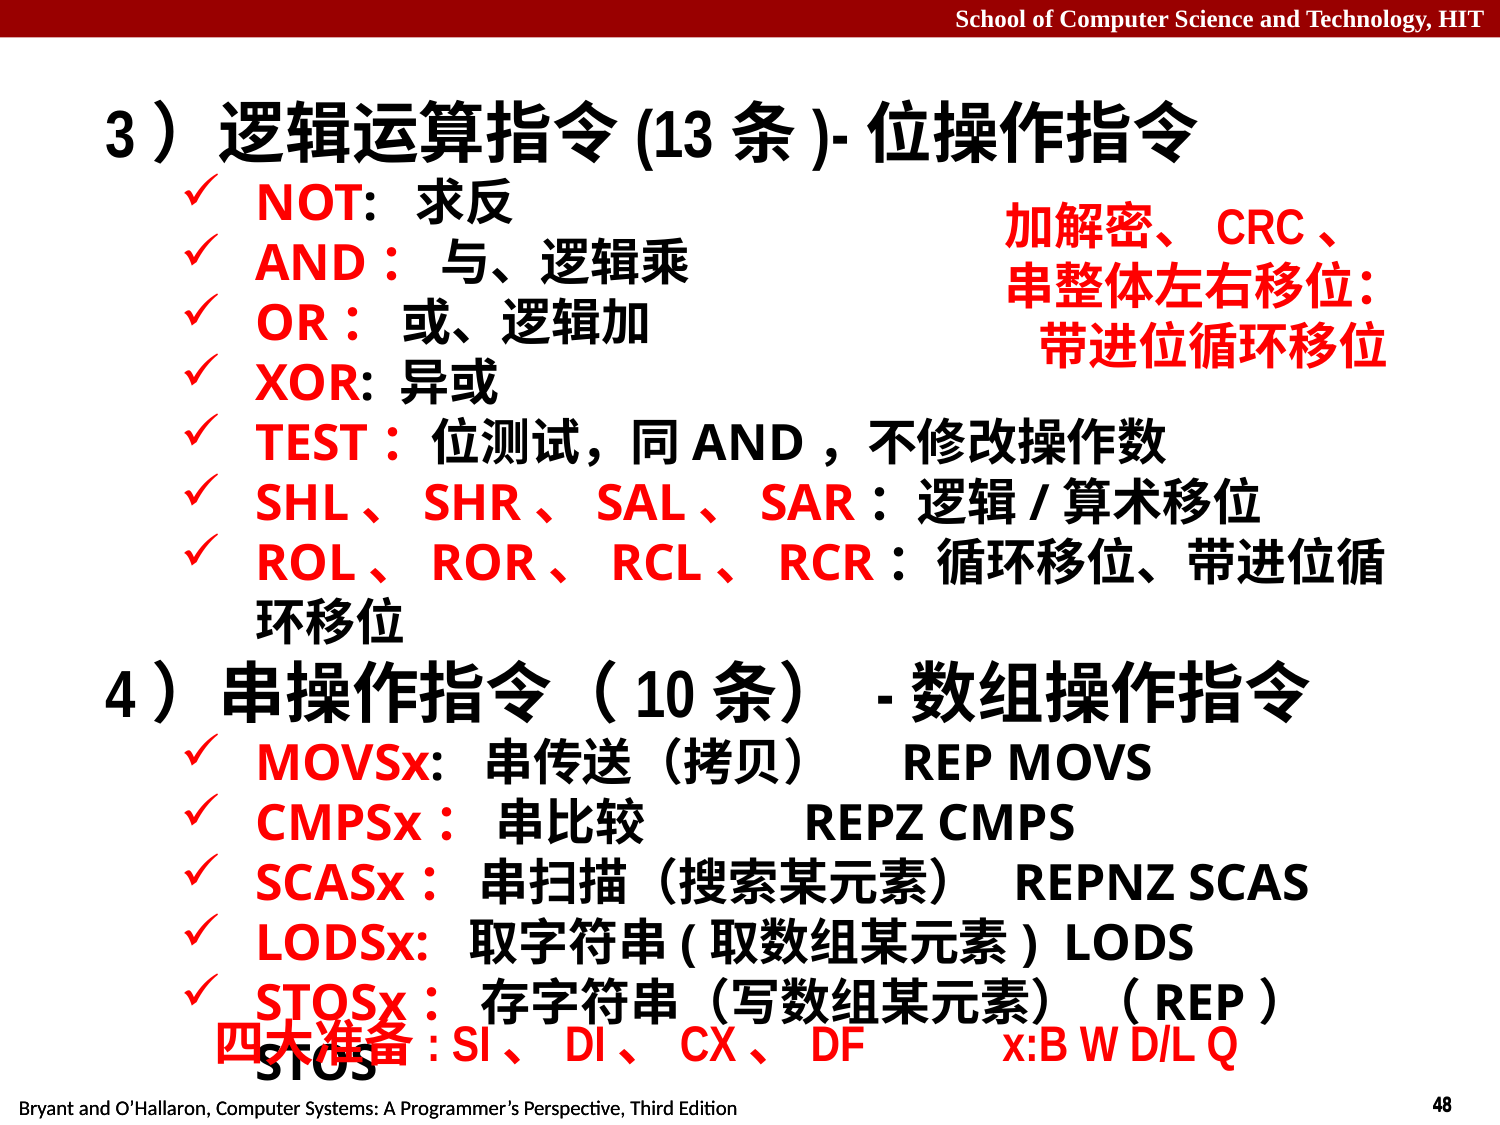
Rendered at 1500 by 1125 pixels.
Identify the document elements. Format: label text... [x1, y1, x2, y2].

text_box 加解密、CRC、 串整体左右移位： 带进位循环移位 [989, 187, 1420, 383]
text_box 四大准备: SI、DI、CX、DF x:B W D/L Q [200, 1003, 1300, 1079]
text_box 3）逻辑运算指令(13条)-位操作指令 NOT: 求反 AND： 与、逻辑乘 OR： 或、逻辑加 XOR: 异或 TEST：位测试，同AND，不修改操作数 SHL、SHR、SAL、SAR：逻辑/算术移位 ROL、ROR、RCL、RCR：循环移位、带进位循环移位 4）串操作指令（10条） -数组操作指令 MOVSx: 串传送（拷贝） REP MOVS CMPSx： 串比较 REPZ CMPS SCASx： 串扫描（搜索某元素） REPNZ SCAS LODSx: 取字符串(取数组某元素) LODS STOSx： 存字符串（写数组某元素） （REP） STOS [90, 83, 1410, 1098]
